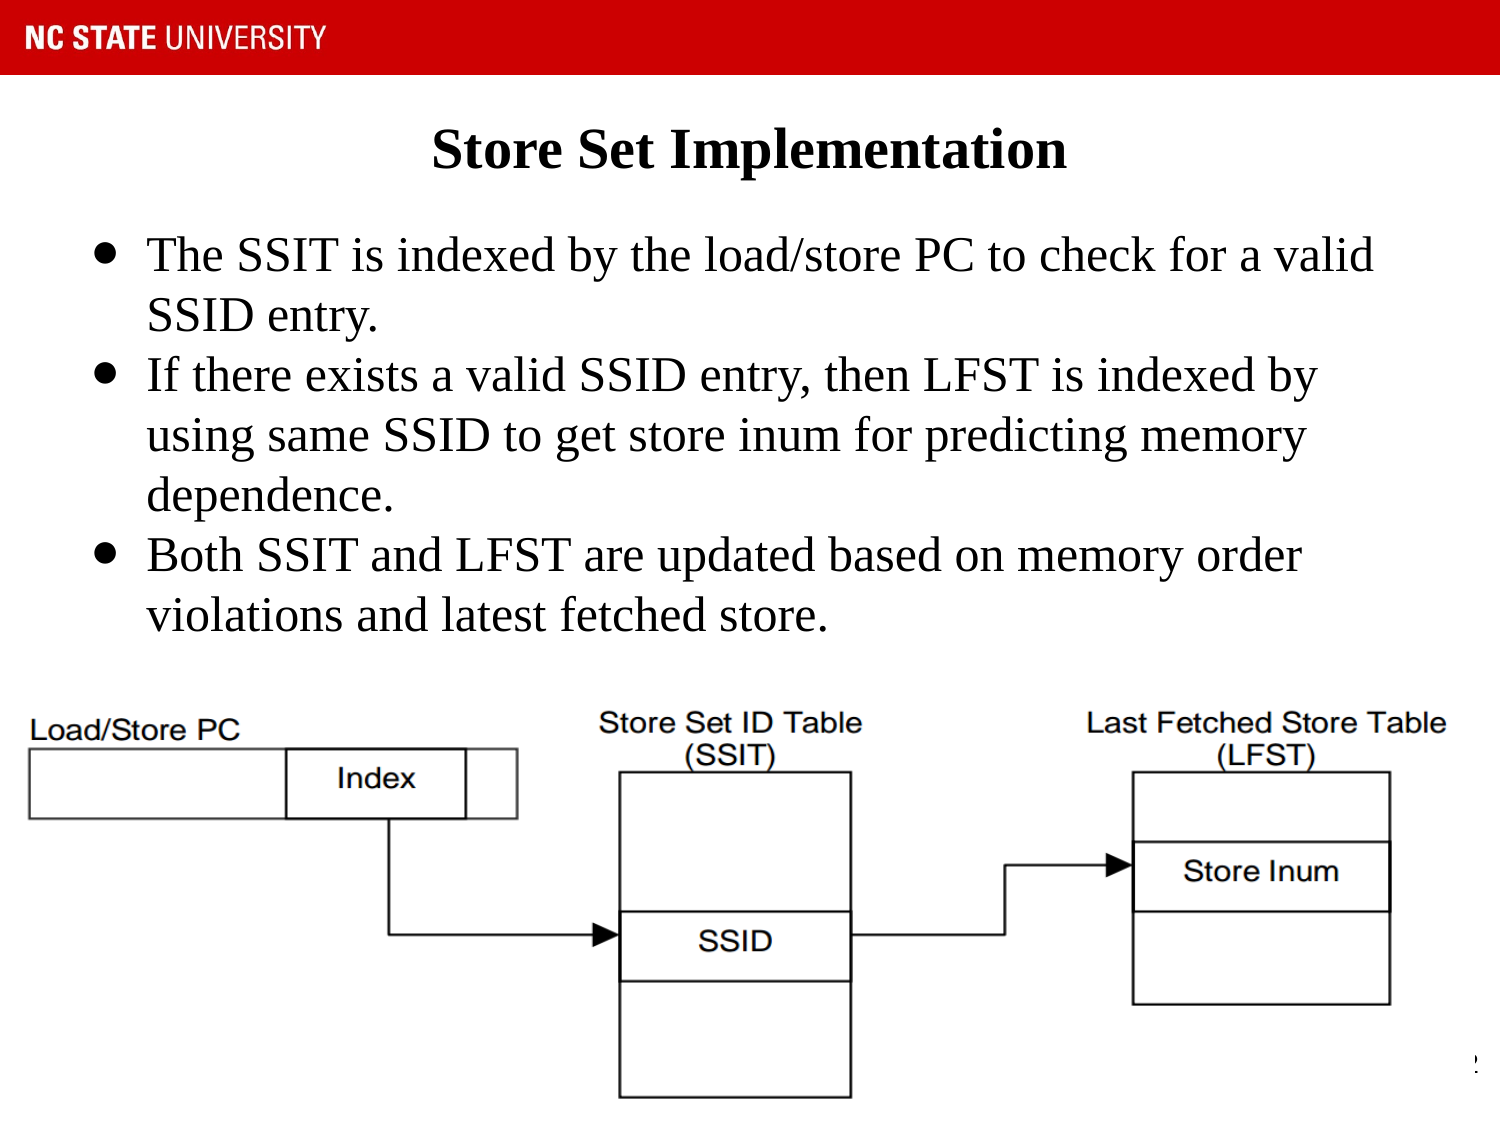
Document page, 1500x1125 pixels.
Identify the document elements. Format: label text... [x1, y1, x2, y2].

text_box Store Set Implementation [75, 88, 1425, 201]
picture [24, 693, 1476, 1105]
picture [0, 0, 1500, 75]
slide_number ‹#› [1403, 1038, 1494, 1125]
text_box The SSIT is indexed by the load/store PC to check for a valid SSID entry. If there exists a valid SSID entry, then LFST is indexed by using same SSID to get store inum for predicting memory dependence. Both SSIT and LFST are updated based on memory order violations and latest fetched store. [75, 213, 1425, 585]
